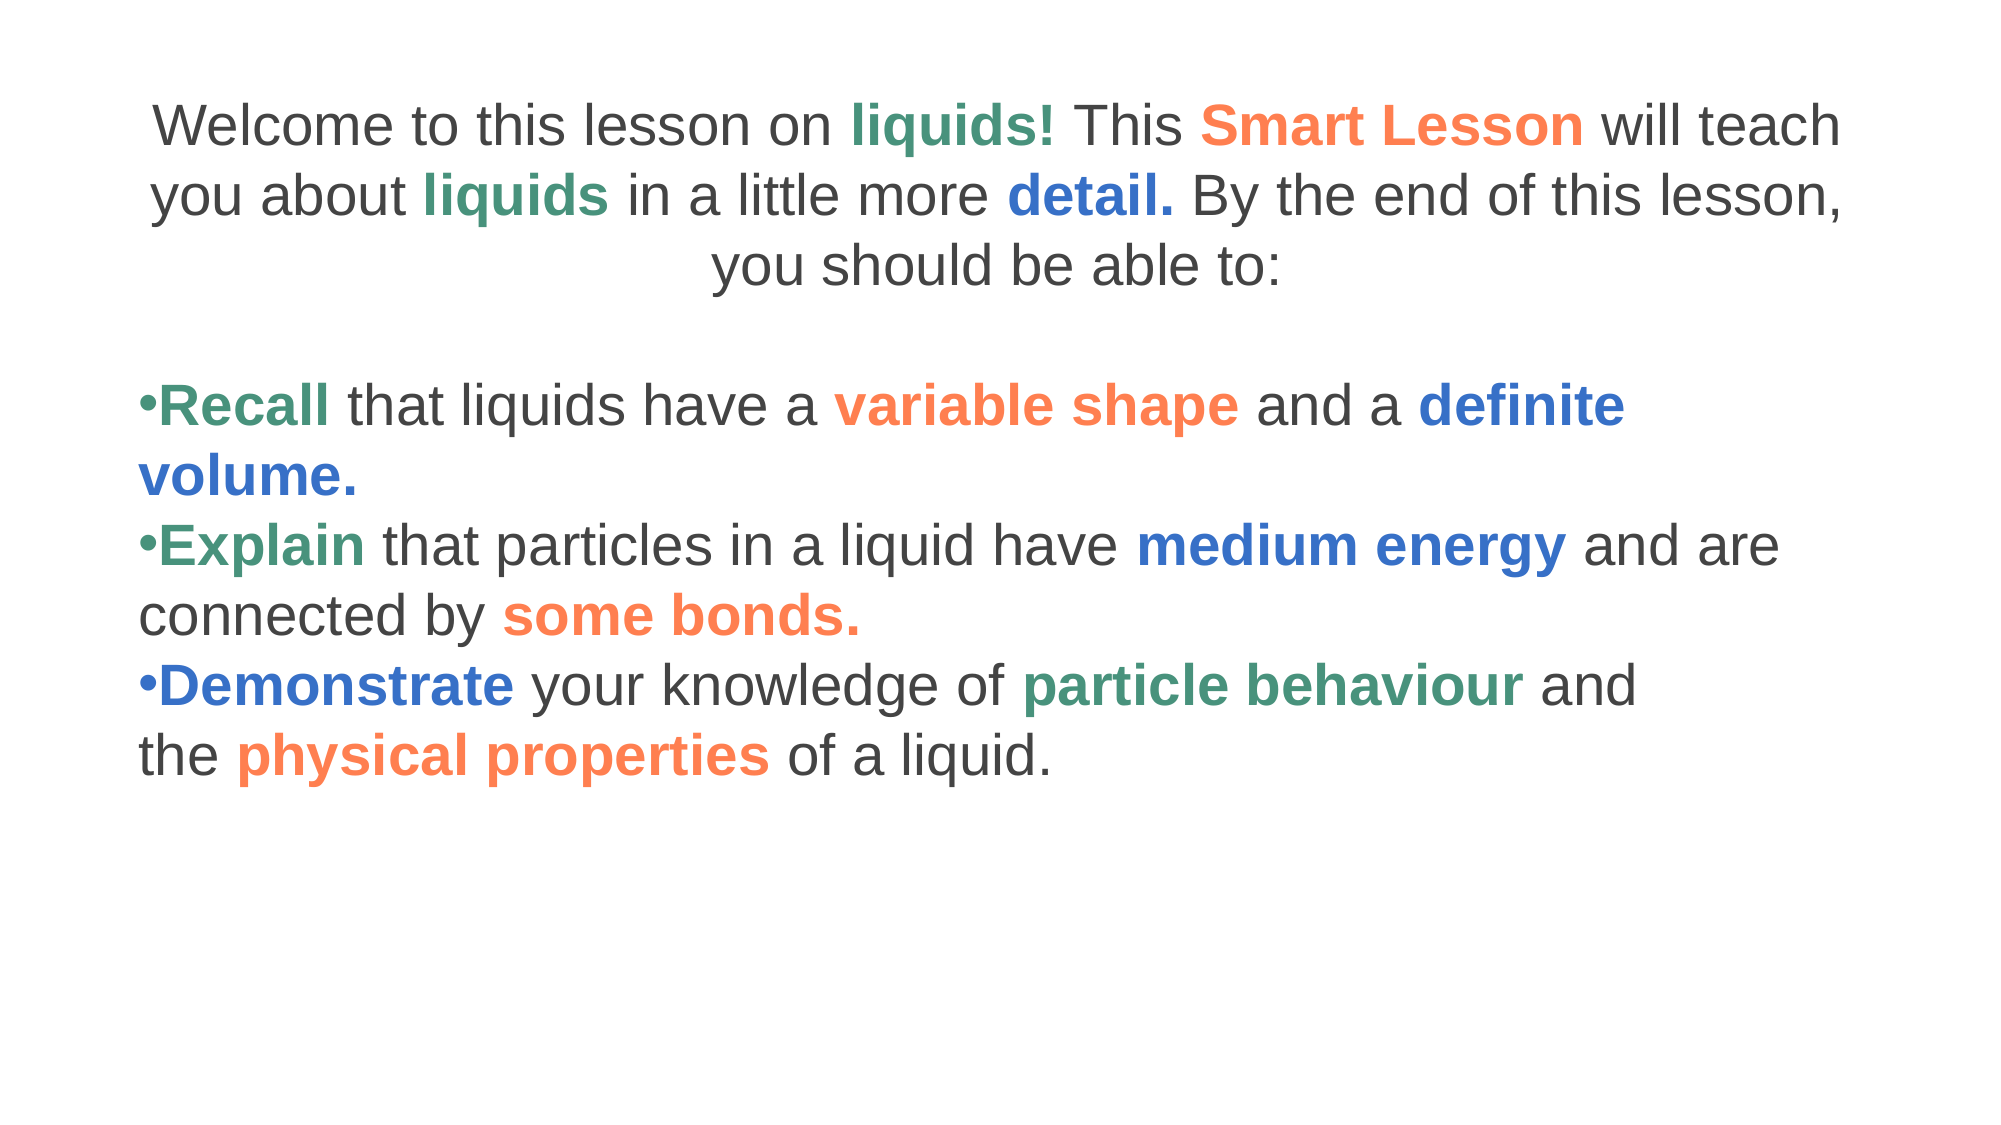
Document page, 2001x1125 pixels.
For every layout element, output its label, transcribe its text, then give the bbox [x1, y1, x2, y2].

text_box Welcome to this lesson on liquids! This Smart Lesson will teach you about liquids in a little more detail. By the end of this lesson, you should be able to: Recall that liquids have a variable shape and a definite volume. Explain that particles in a liquid have medium energy and are connected by some bonds. Demonstrate your knowledge of particle behaviour and the physical properties of a liquid. [123, 79, 1872, 795]
